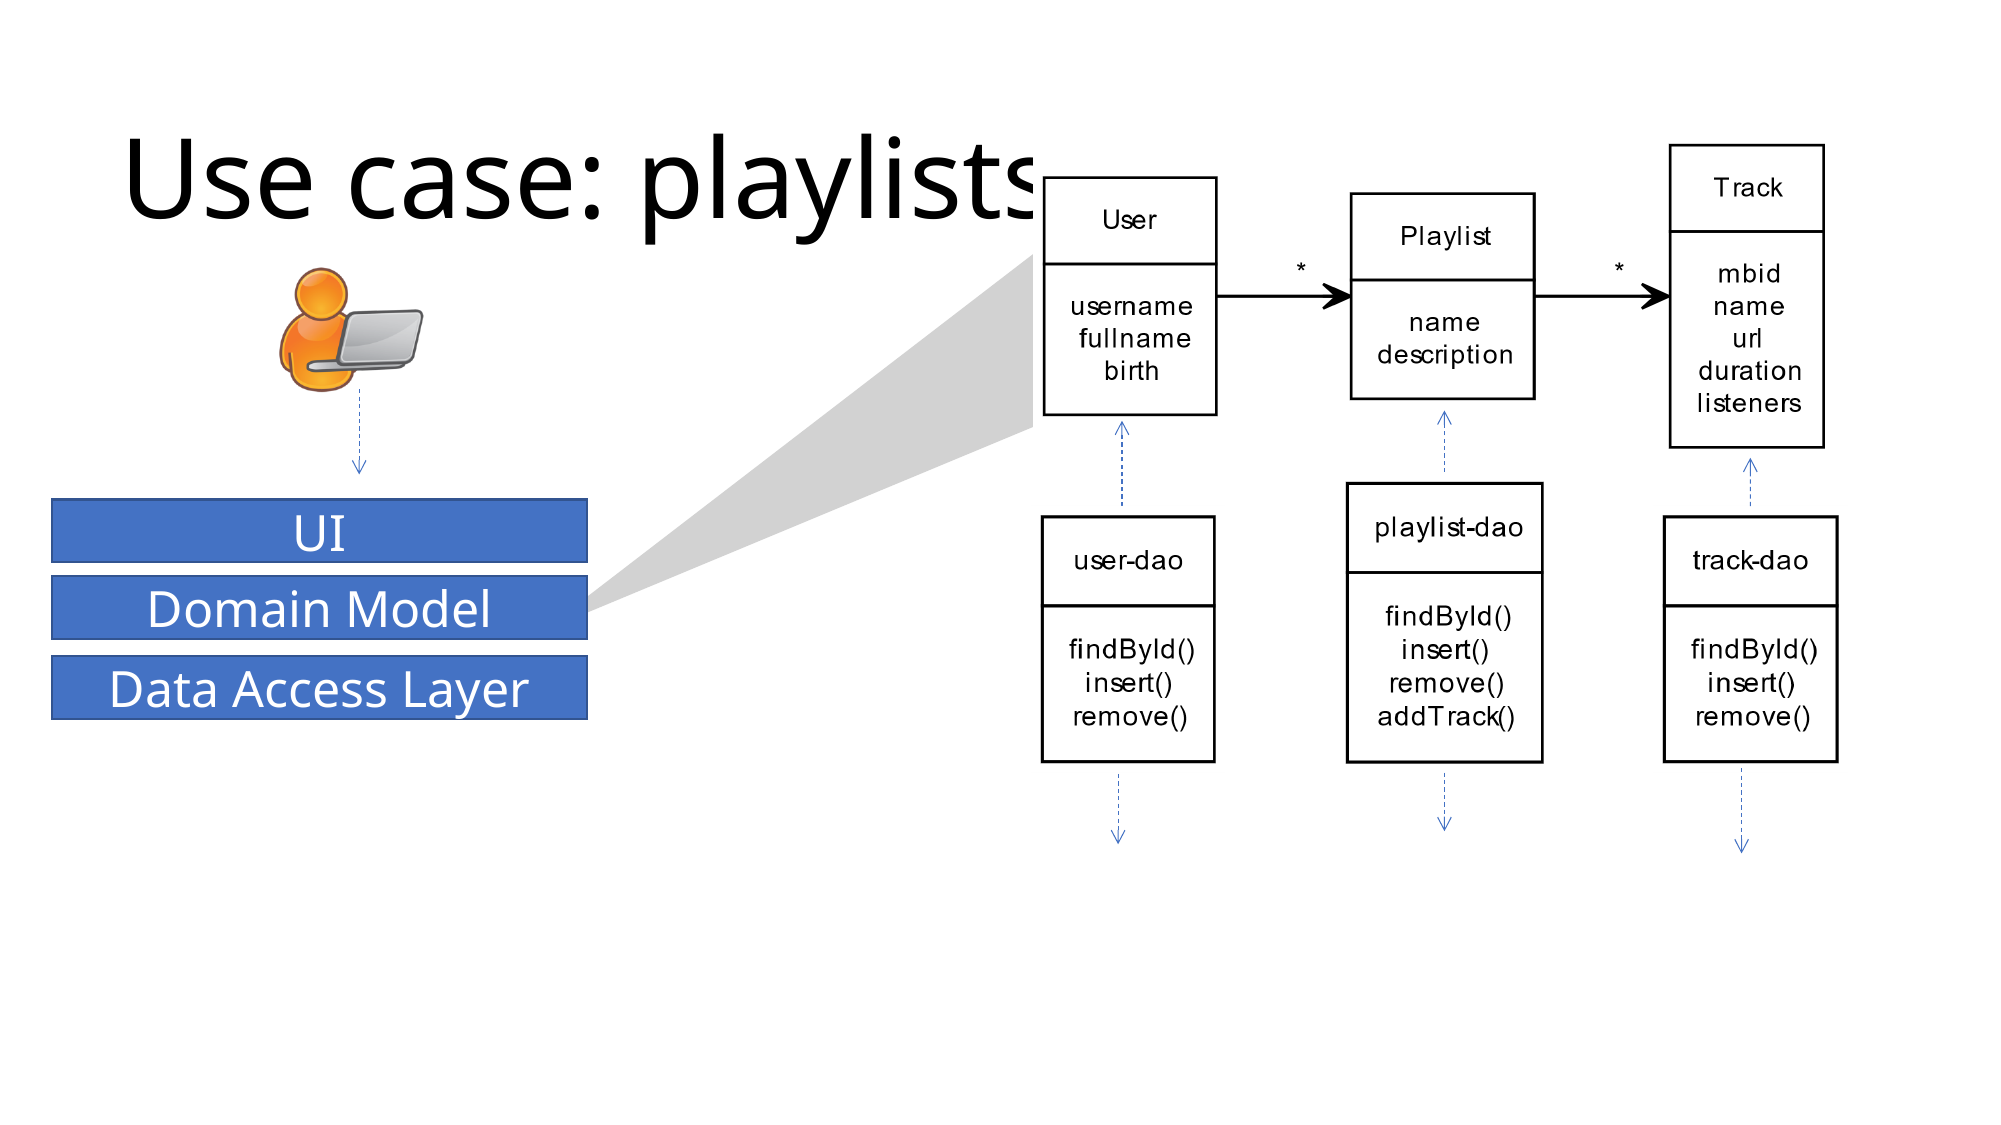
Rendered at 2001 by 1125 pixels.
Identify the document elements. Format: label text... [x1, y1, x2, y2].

text_box [588, 263, 1033, 614]
picture [255, 248, 440, 411]
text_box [1031, 472, 1848, 854]
picture [1033, 134, 1833, 458]
text_box UI [51, 498, 588, 563]
text_box Domain Model [51, 575, 588, 640]
title Use case: playlists [99, 75, 1900, 263]
text_box Data Access Layer [51, 655, 588, 720]
